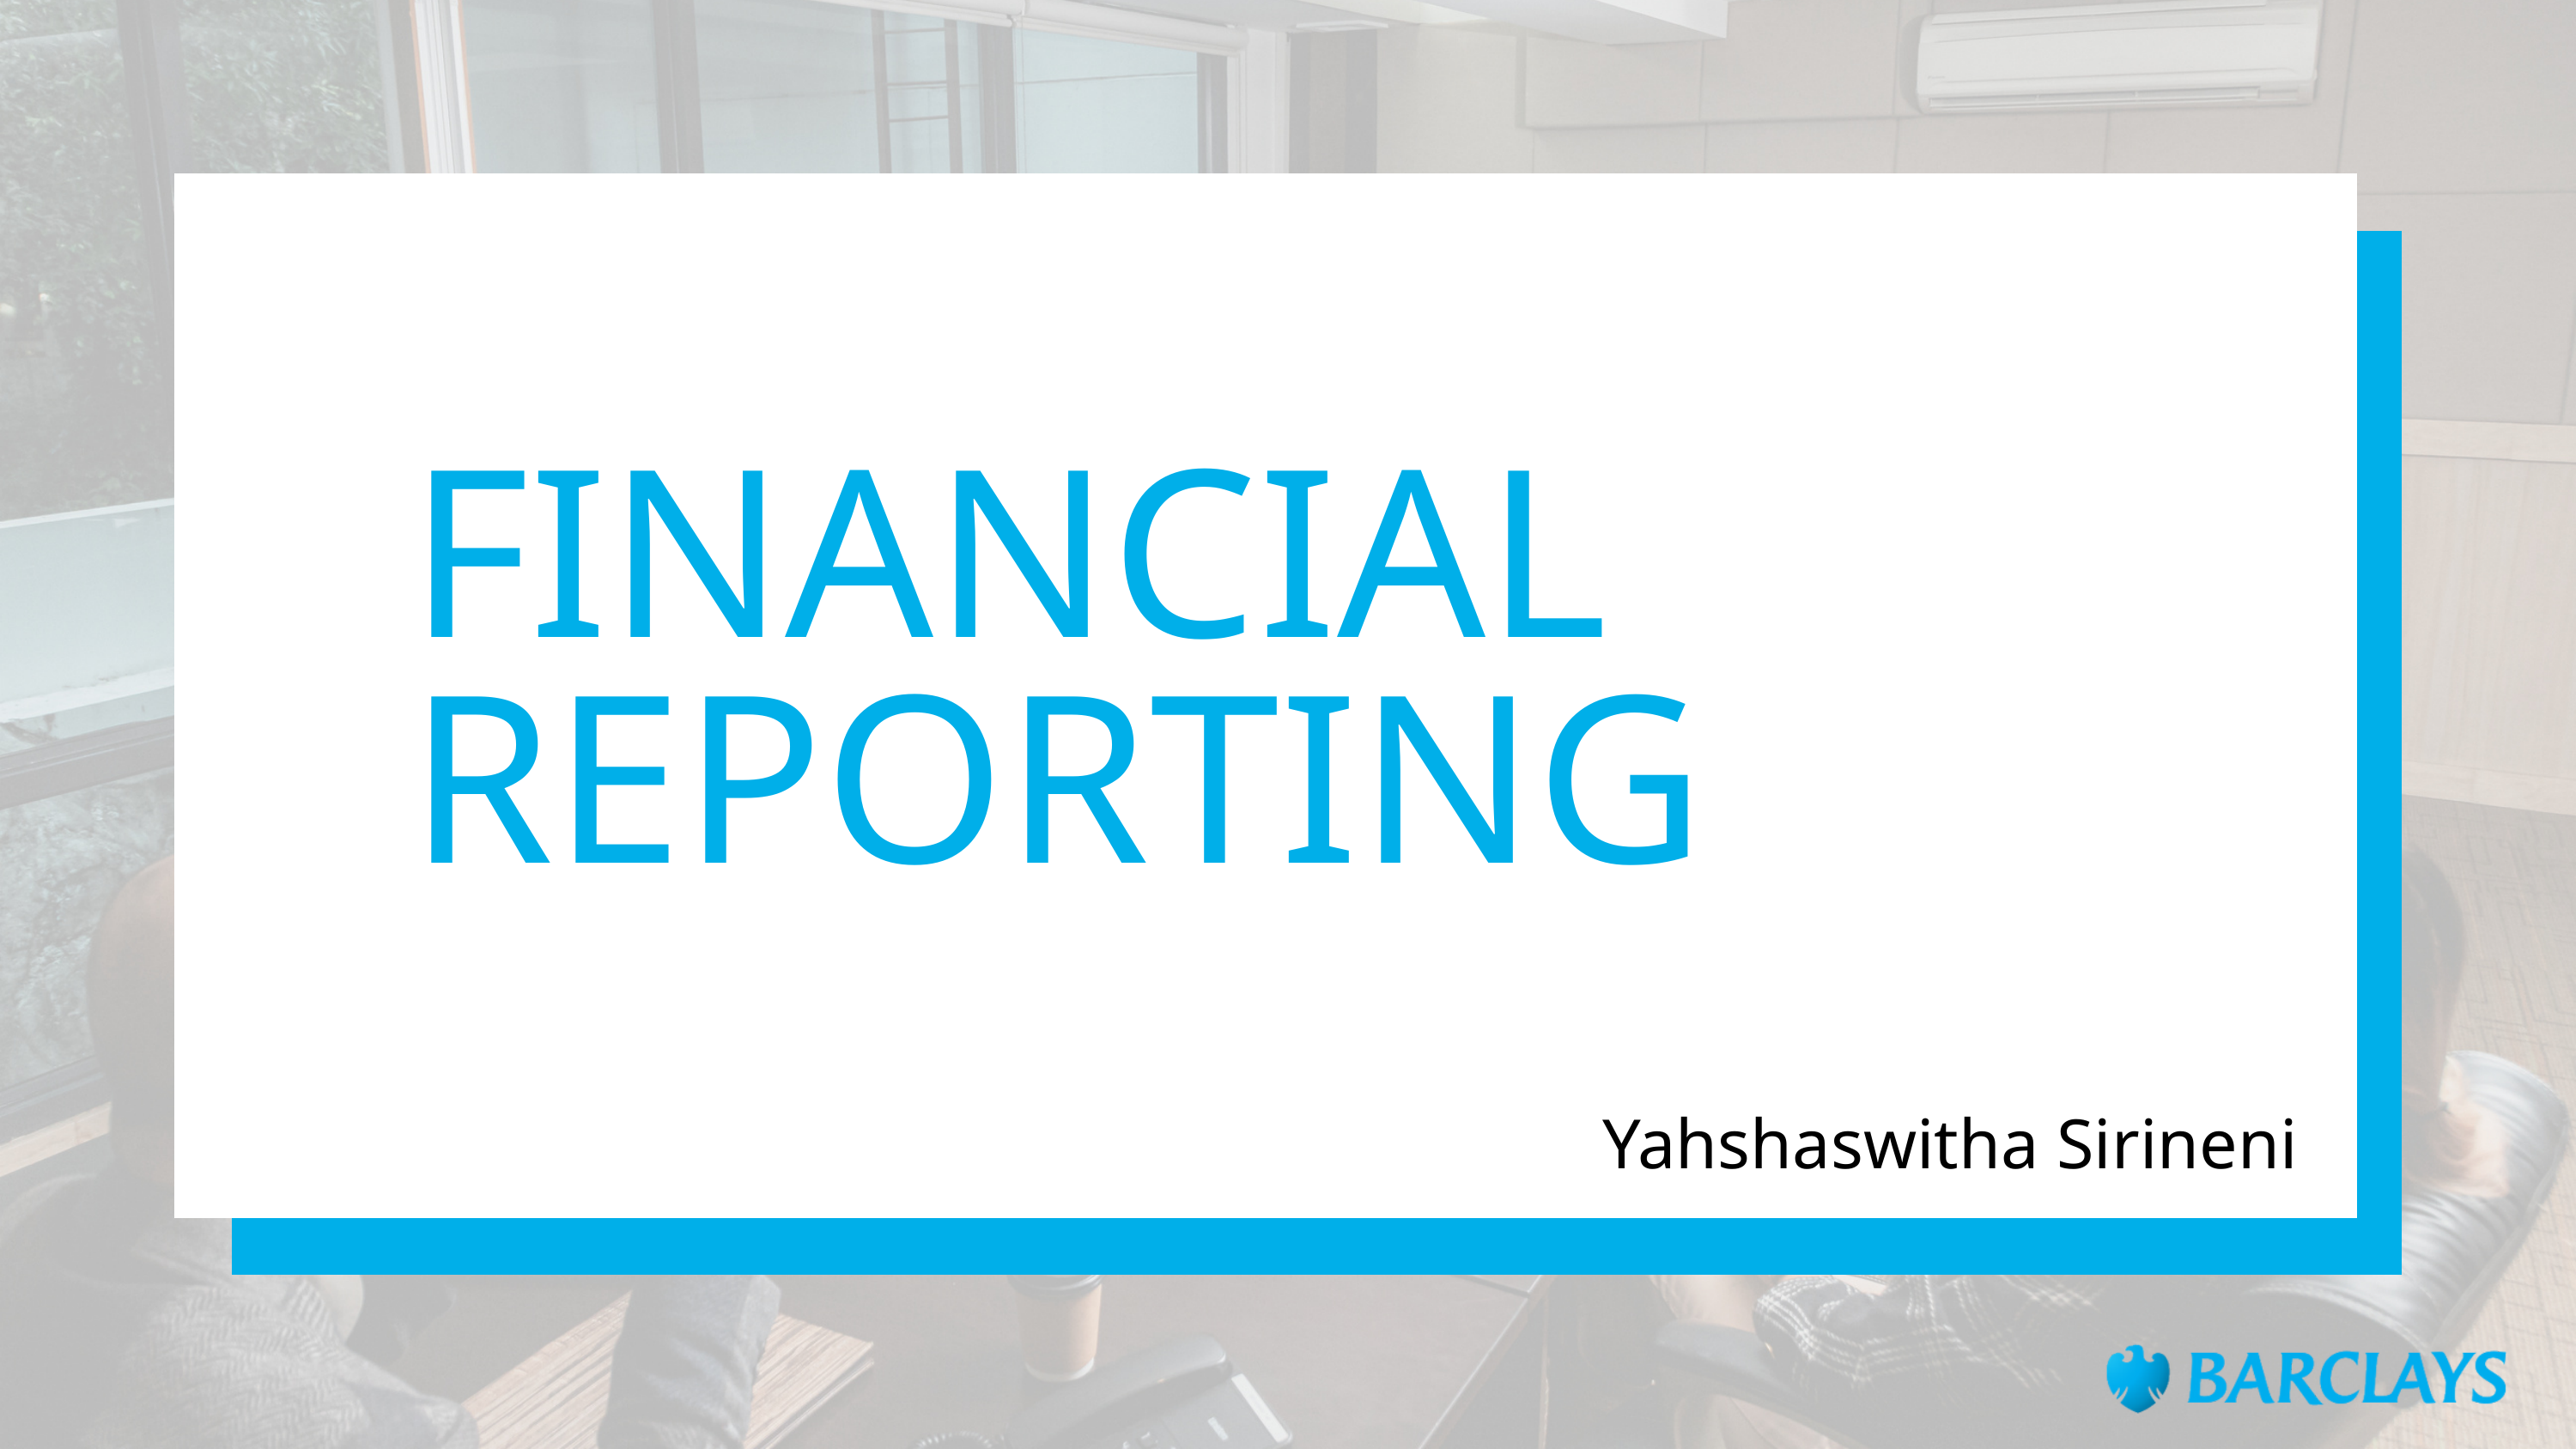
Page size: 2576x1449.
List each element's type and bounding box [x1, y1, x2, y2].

text_box [173, 173, 2357, 1219]
text_box [0, 0, 2576, 1449]
text_box [2057, 1303, 2555, 1449]
text_box [232, 230, 2403, 1276]
